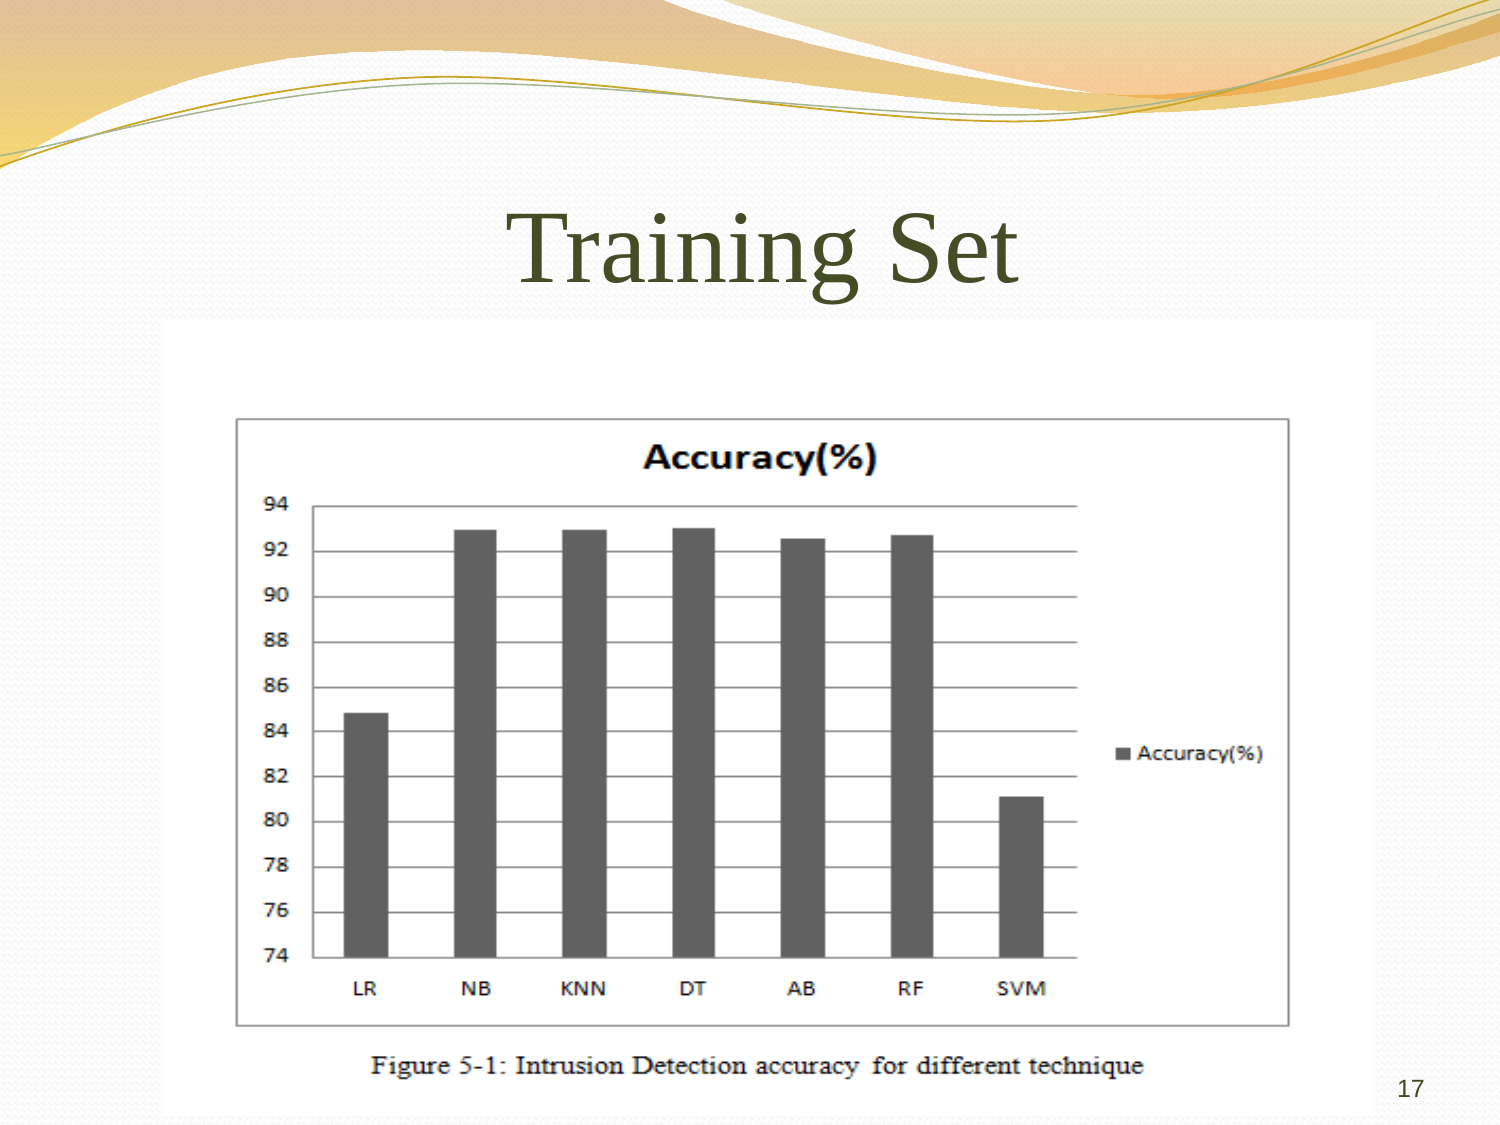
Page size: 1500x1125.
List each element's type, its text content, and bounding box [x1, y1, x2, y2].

slide_number 17 [1382, 1042, 1425, 1103]
title Training Set [75, 115, 1425, 303]
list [162, 320, 1376, 1117]
